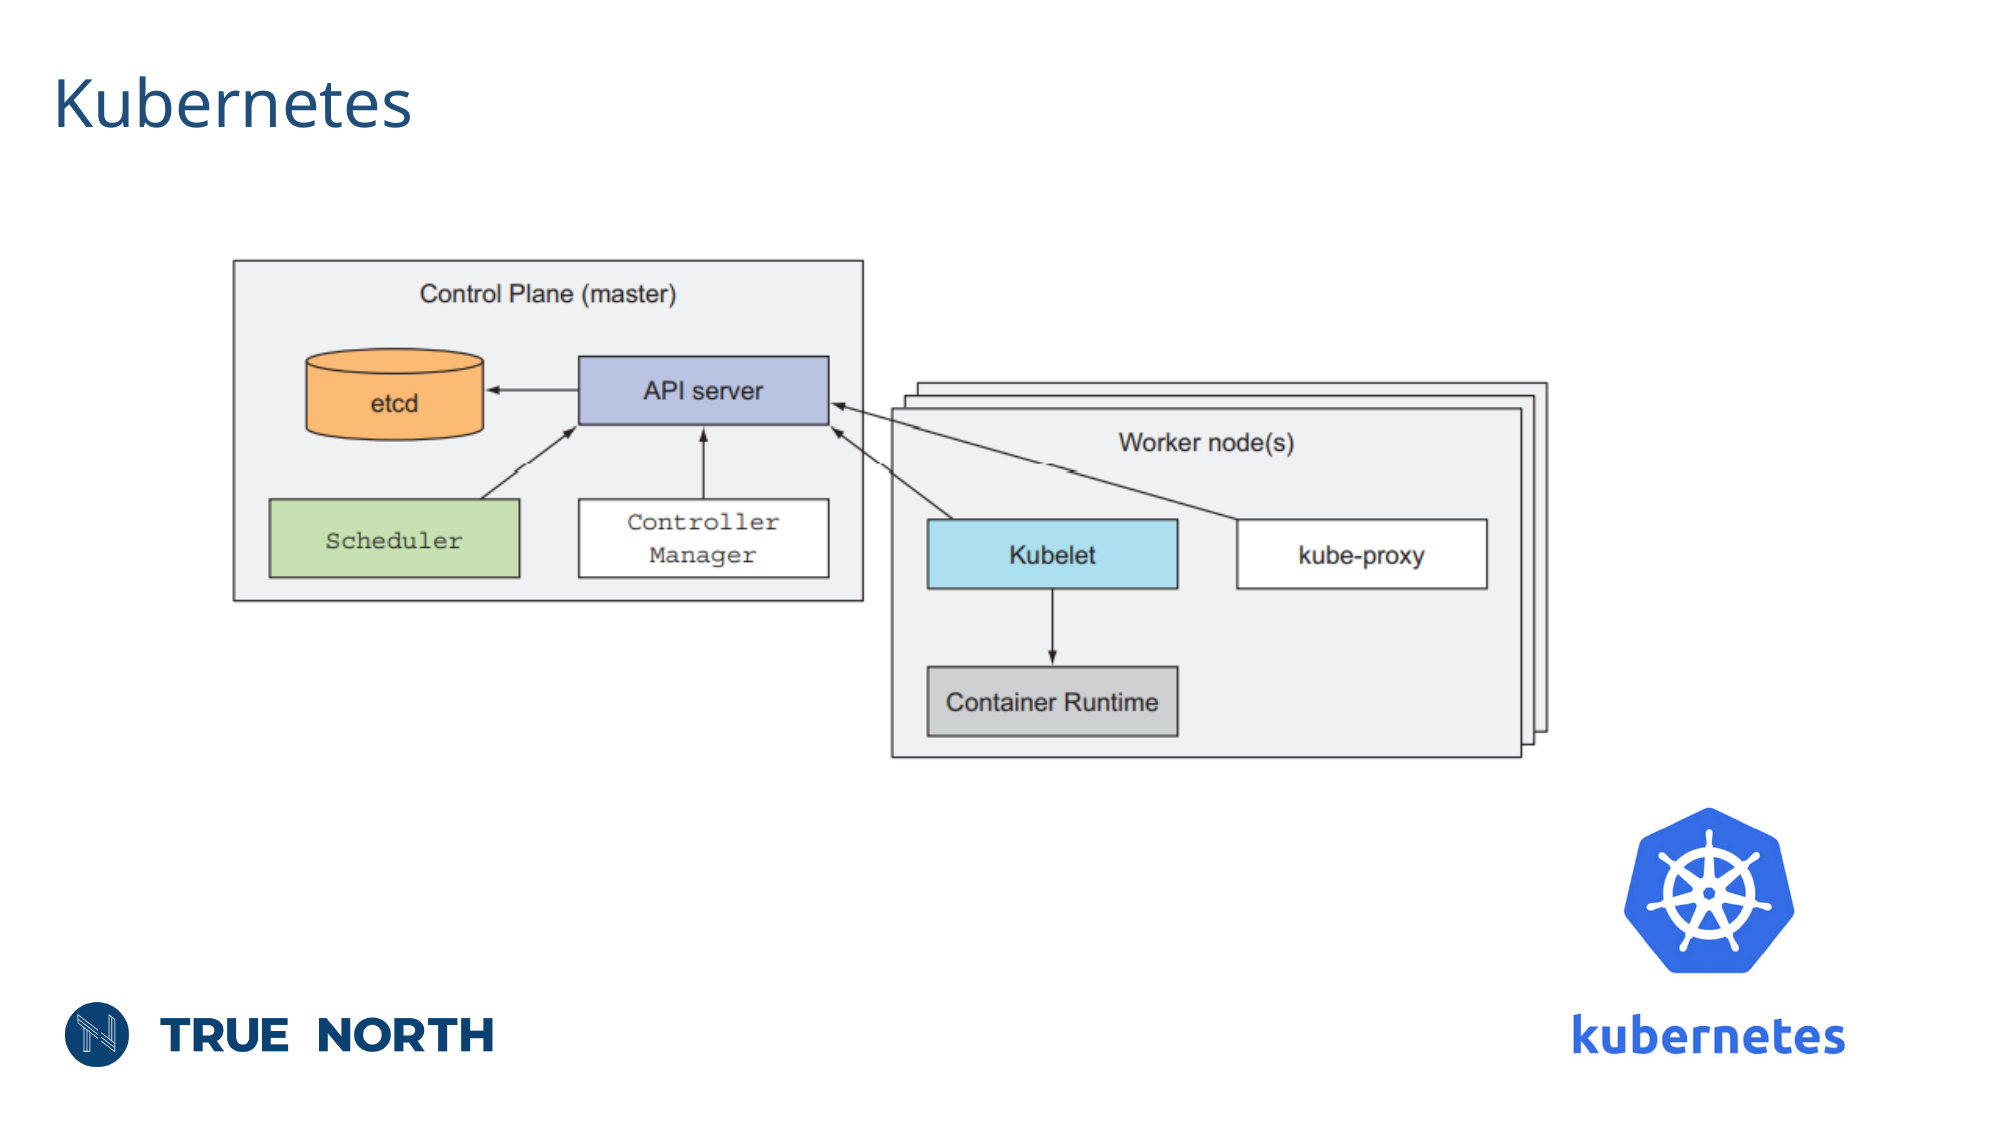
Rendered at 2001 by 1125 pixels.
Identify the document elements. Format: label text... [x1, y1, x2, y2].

picture [64, 1002, 494, 1068]
picture [199, 215, 2000, 1080]
text_box Kubernetes [37, 53, 1800, 263]
